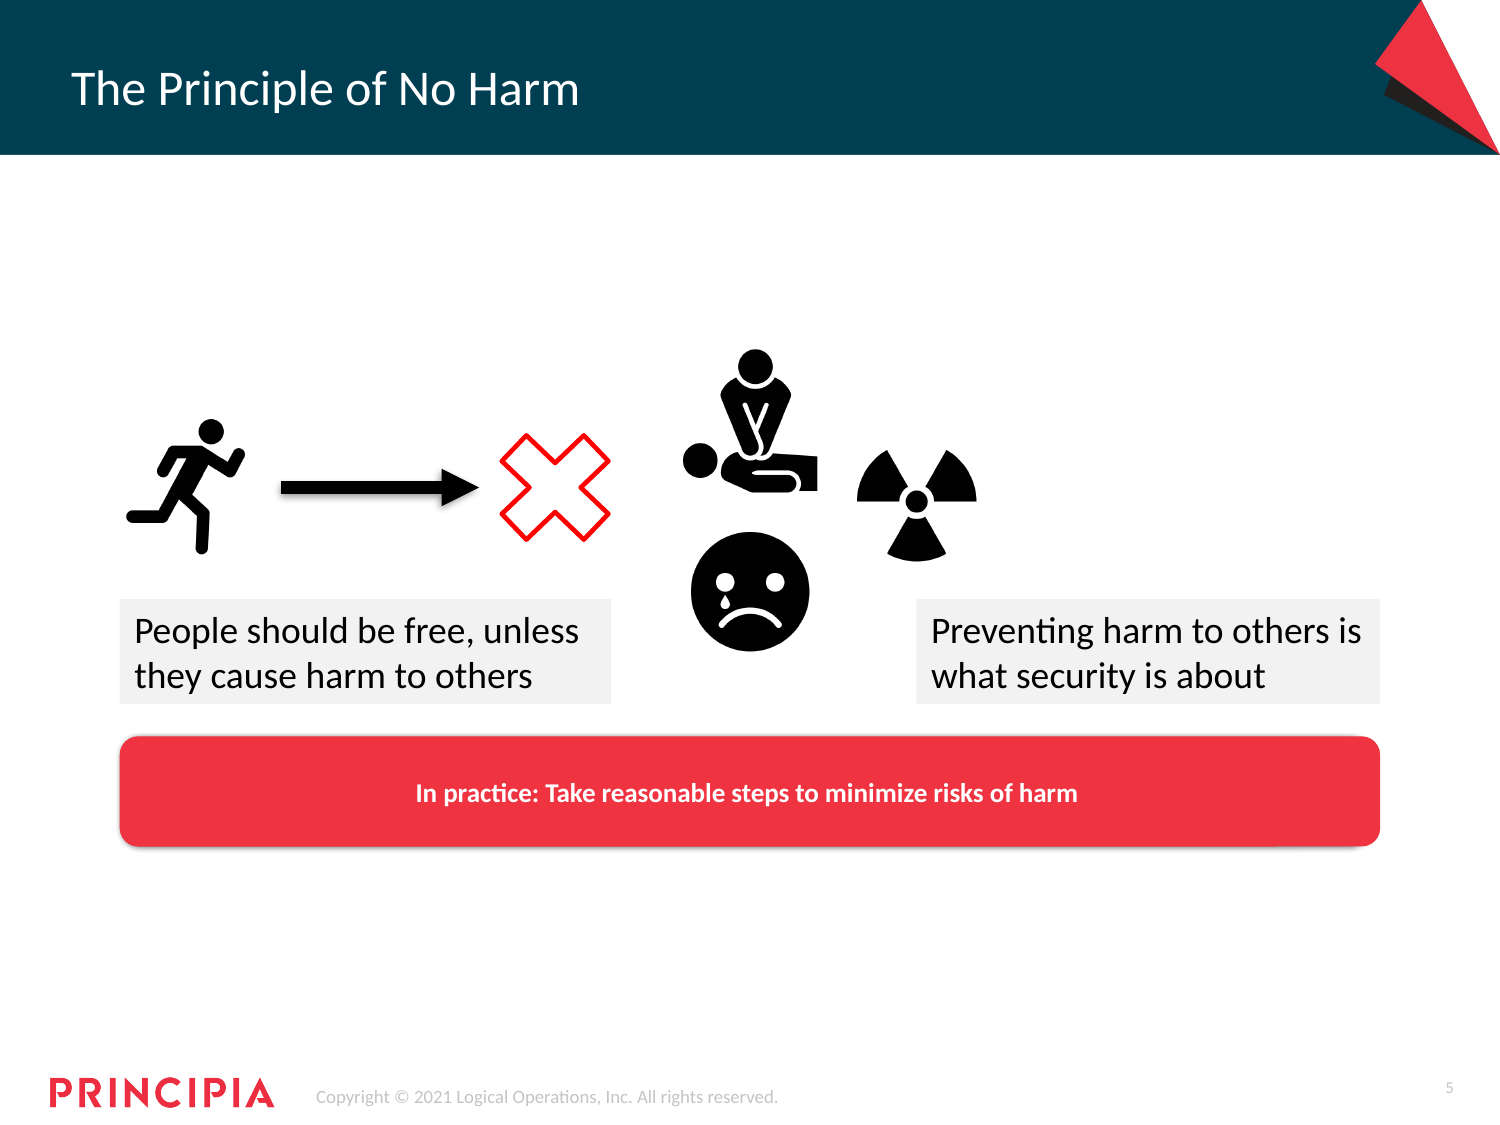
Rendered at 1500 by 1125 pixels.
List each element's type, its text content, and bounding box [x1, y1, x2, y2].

slide_number 5 [1118, 1057, 1469, 1118]
picture [674, 516, 826, 668]
picture [1376, 0, 1500, 155]
text_box In practice: Take reasonable steps to minimize risks of harm [119, 736, 1381, 847]
picture [109, 411, 261, 563]
title The Principle of No Harm [56, 16, 1350, 155]
text_box Preventing harm to others is what security is about [916, 599, 1381, 704]
picture [841, 430, 992, 581]
text_box [501, 435, 609, 540]
text_box People should be free, unless they cause harm to others [119, 599, 612, 704]
picture [50, 1077, 275, 1108]
picture [674, 346, 826, 497]
